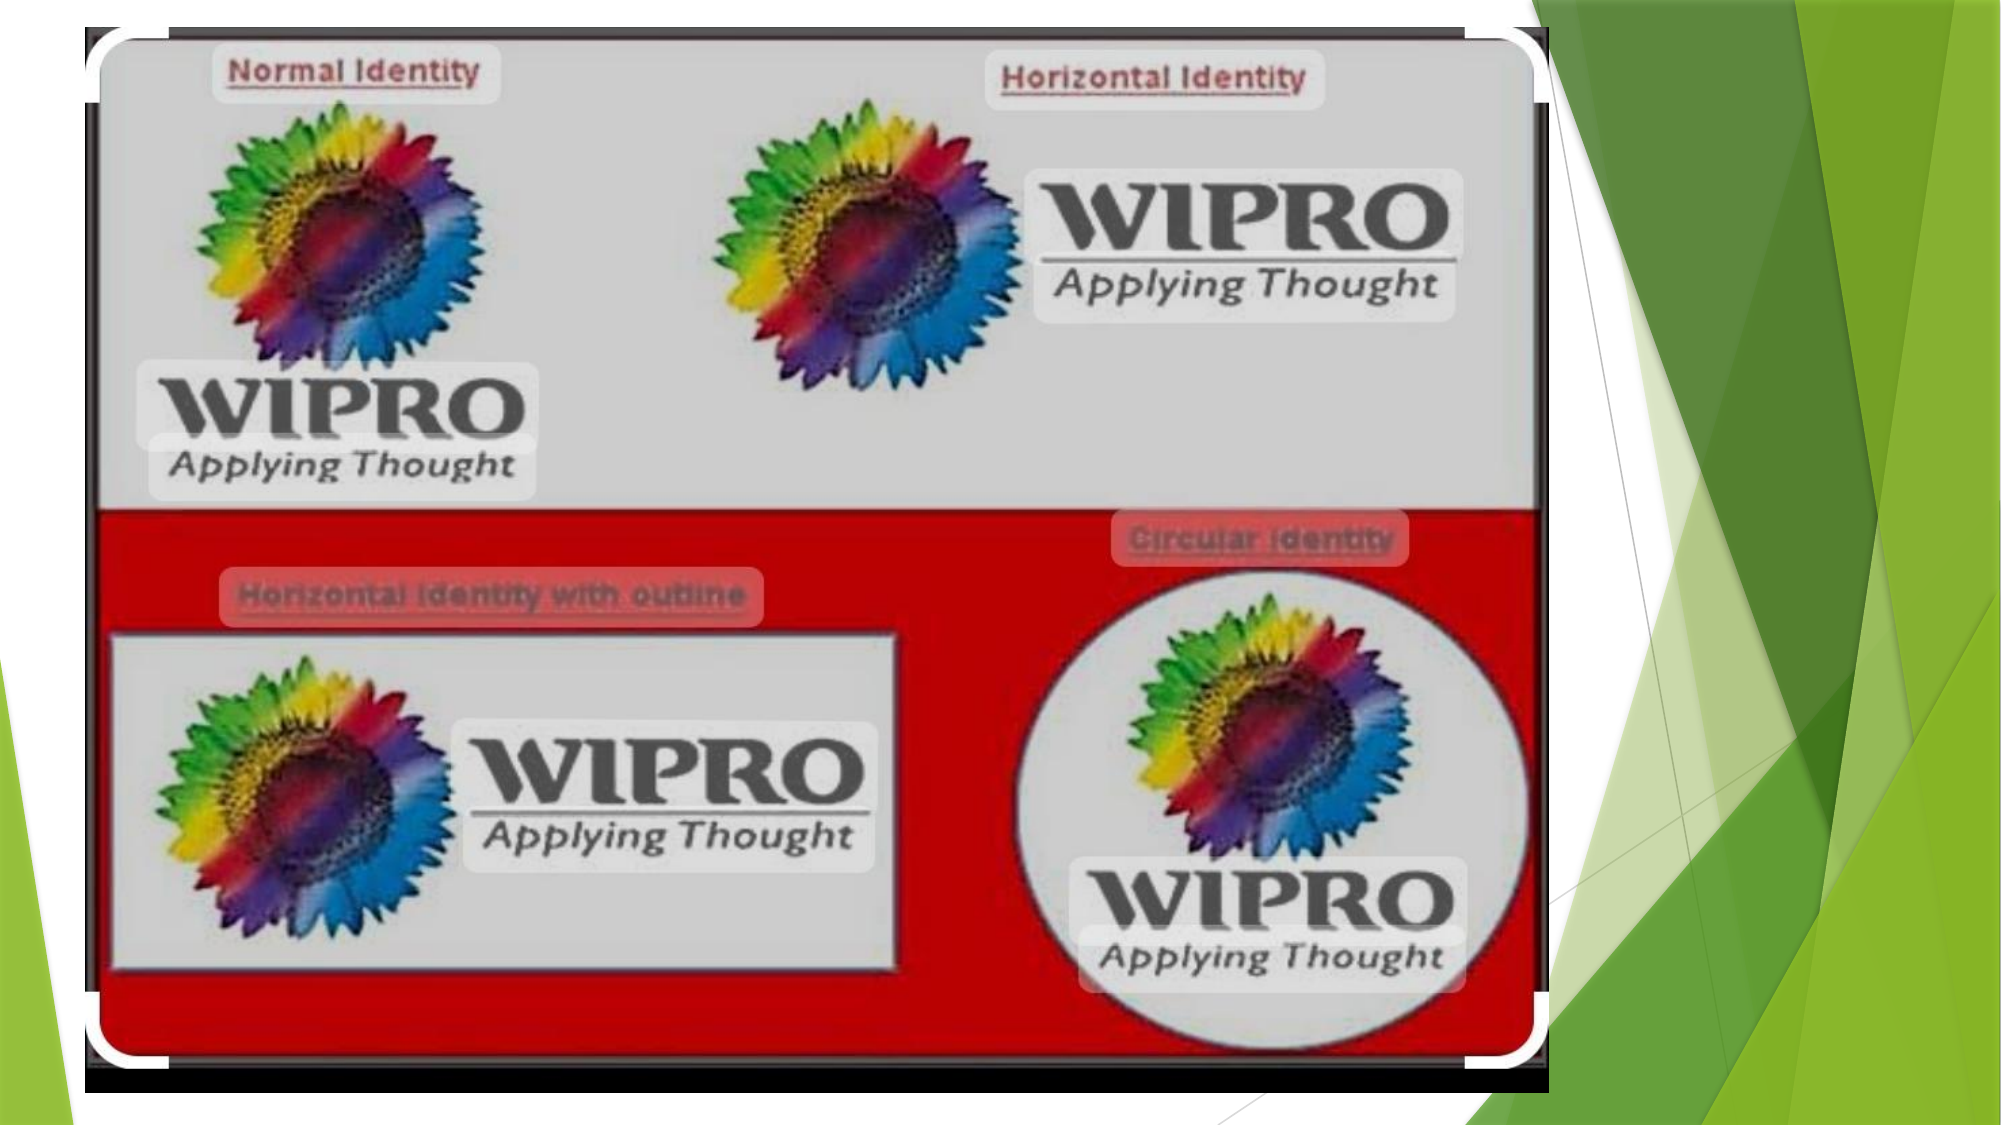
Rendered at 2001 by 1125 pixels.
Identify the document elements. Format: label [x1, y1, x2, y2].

list [84, 26, 1549, 1093]
